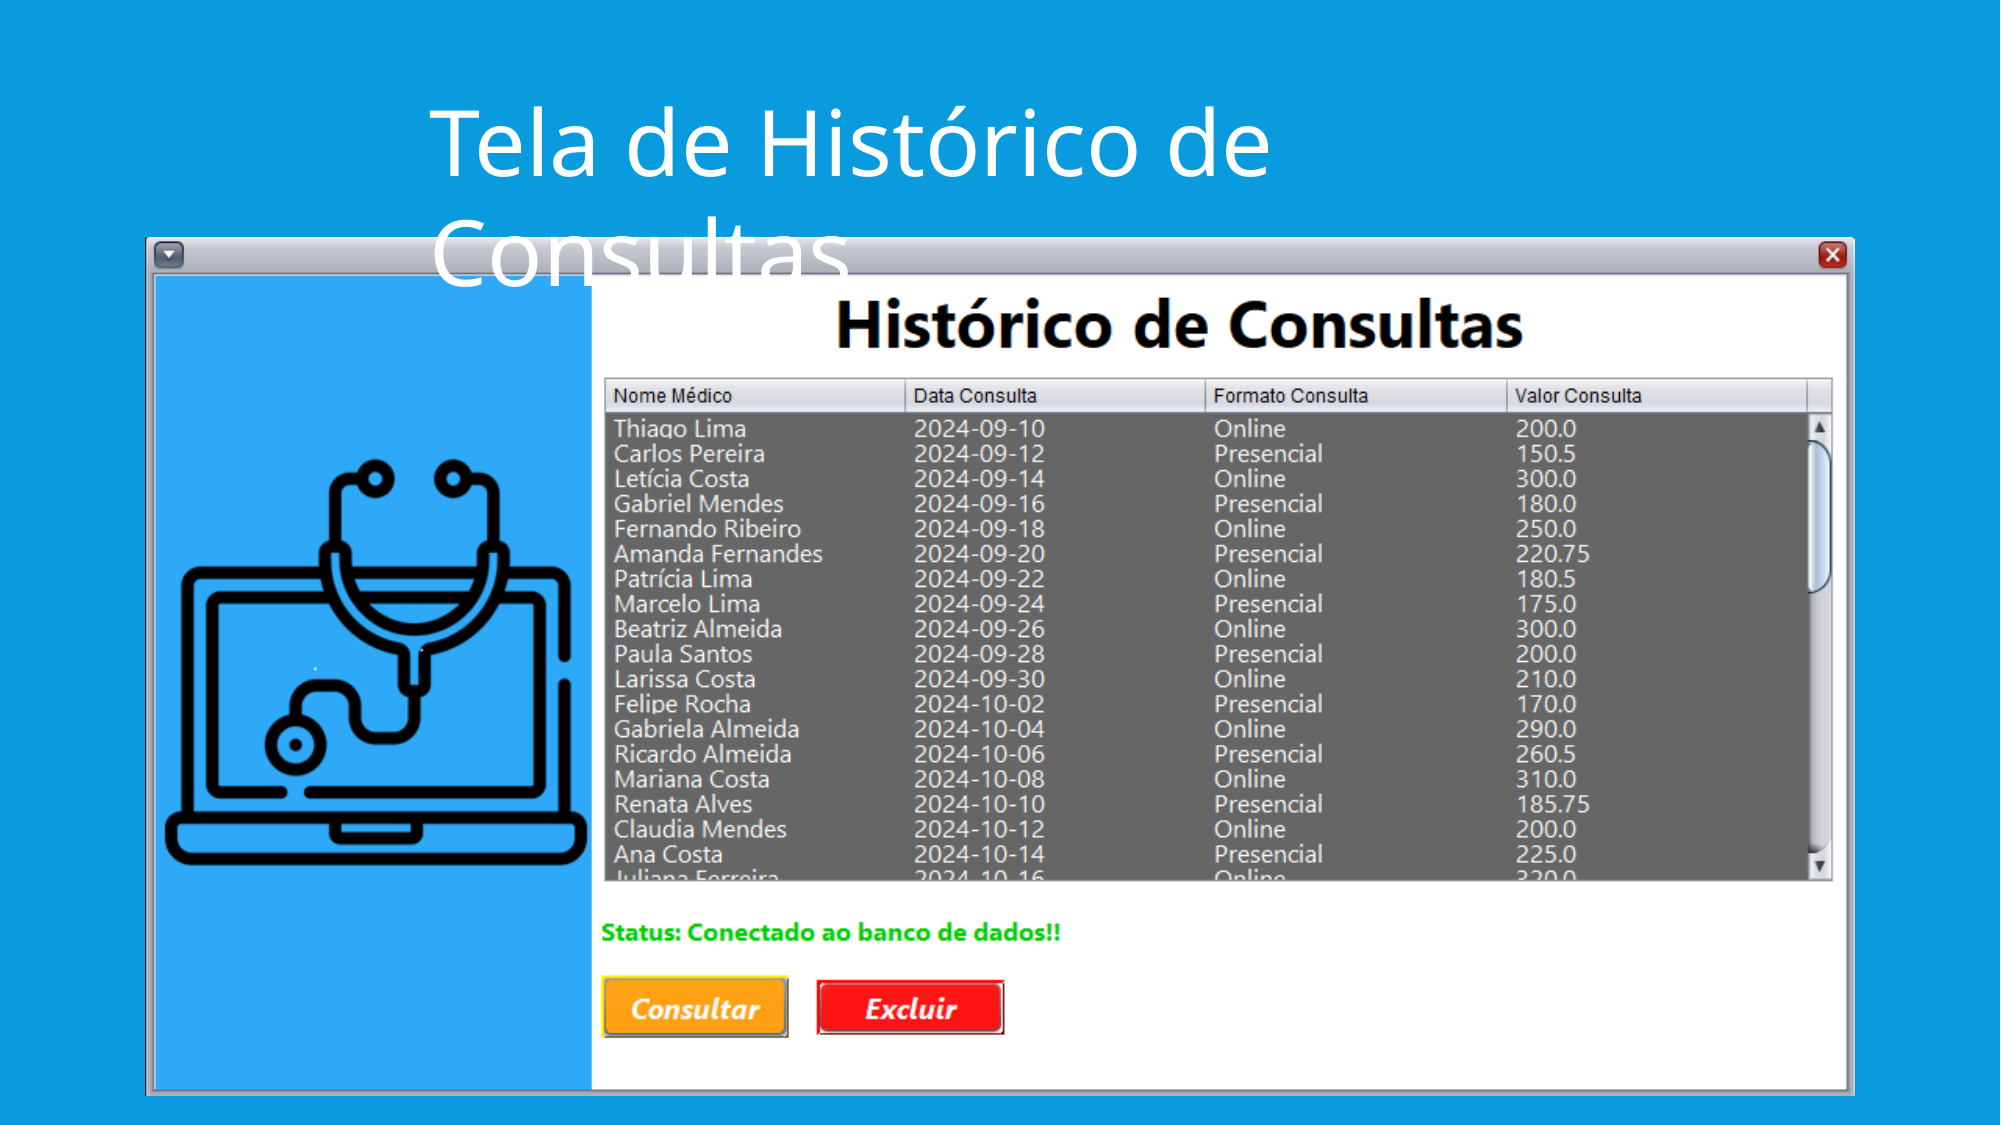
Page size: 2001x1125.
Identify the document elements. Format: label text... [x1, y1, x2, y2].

text_box Tela de Histórico de Consultas [415, 77, 1585, 233]
picture [146, 237, 1854, 1095]
